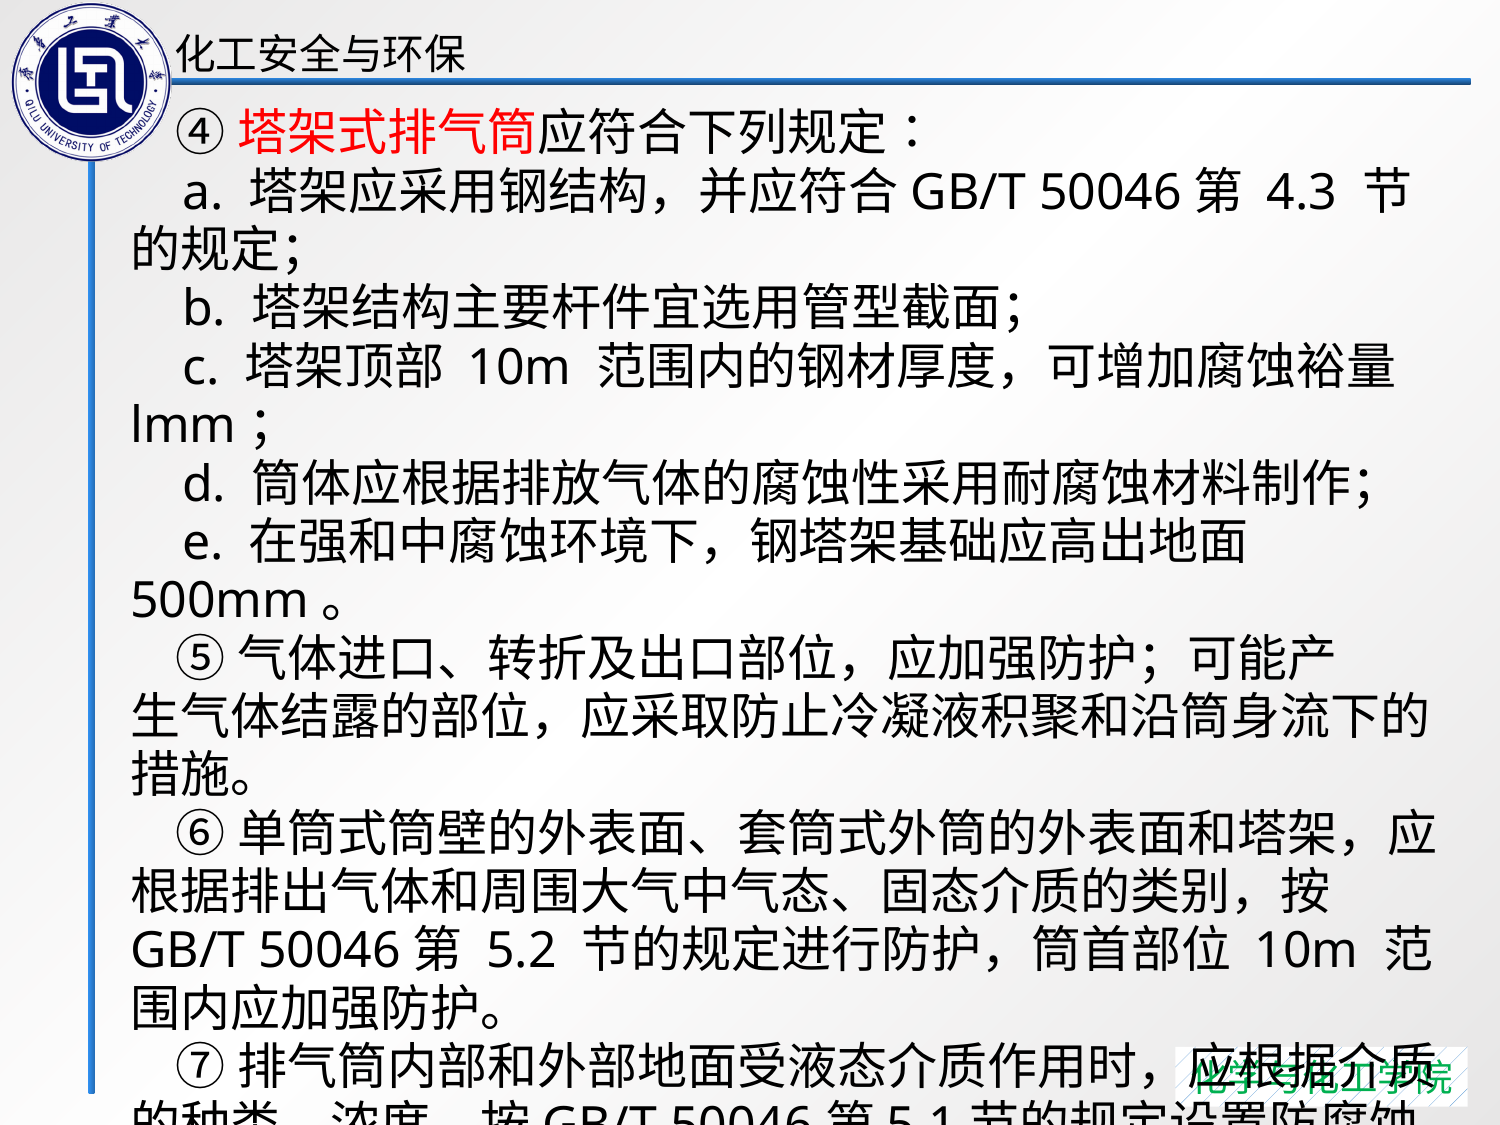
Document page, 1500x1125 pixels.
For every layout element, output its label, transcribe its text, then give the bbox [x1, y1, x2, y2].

picture [11, 2, 172, 162]
list ④塔架式排气筒应符合下列规定∶ a. 塔架应采用钢结构，并应符合GB/T 50046第 4.3 节的规定； b. 塔架结构主要杆件宜选用管型截面； c. 塔架顶部 10m 范围内的钢材厚度，可增加腐蚀裕量 lmm； d. 筒体应根据排放气体的腐蚀性采用耐腐蚀材料制作； e. 在强和中腐蚀环境下，钢塔架基础应高出地面 500mm。 ⑤气体进口、转折及出口部位，应加强防护；可能产 生气体结露的部位，应采取防止冷凝液积聚和沿筒身流下的措施。 ⑥单筒式筒壁的外表面、套筒式外筒的外表面和塔架，应根据排出气体和周围大气中气态、固态介质的类别，按GB/T 50046第 5.2 节的规定进行防护，筒首部位 10m 范围内应加强防护。 ⑦排气筒内部和外部地面受液态介质作用时，应根据介质的种类、浓度，按GB/T 50046第5.1节的规定设置防腐蚀地面。 [114, 94, 1471, 1048]
